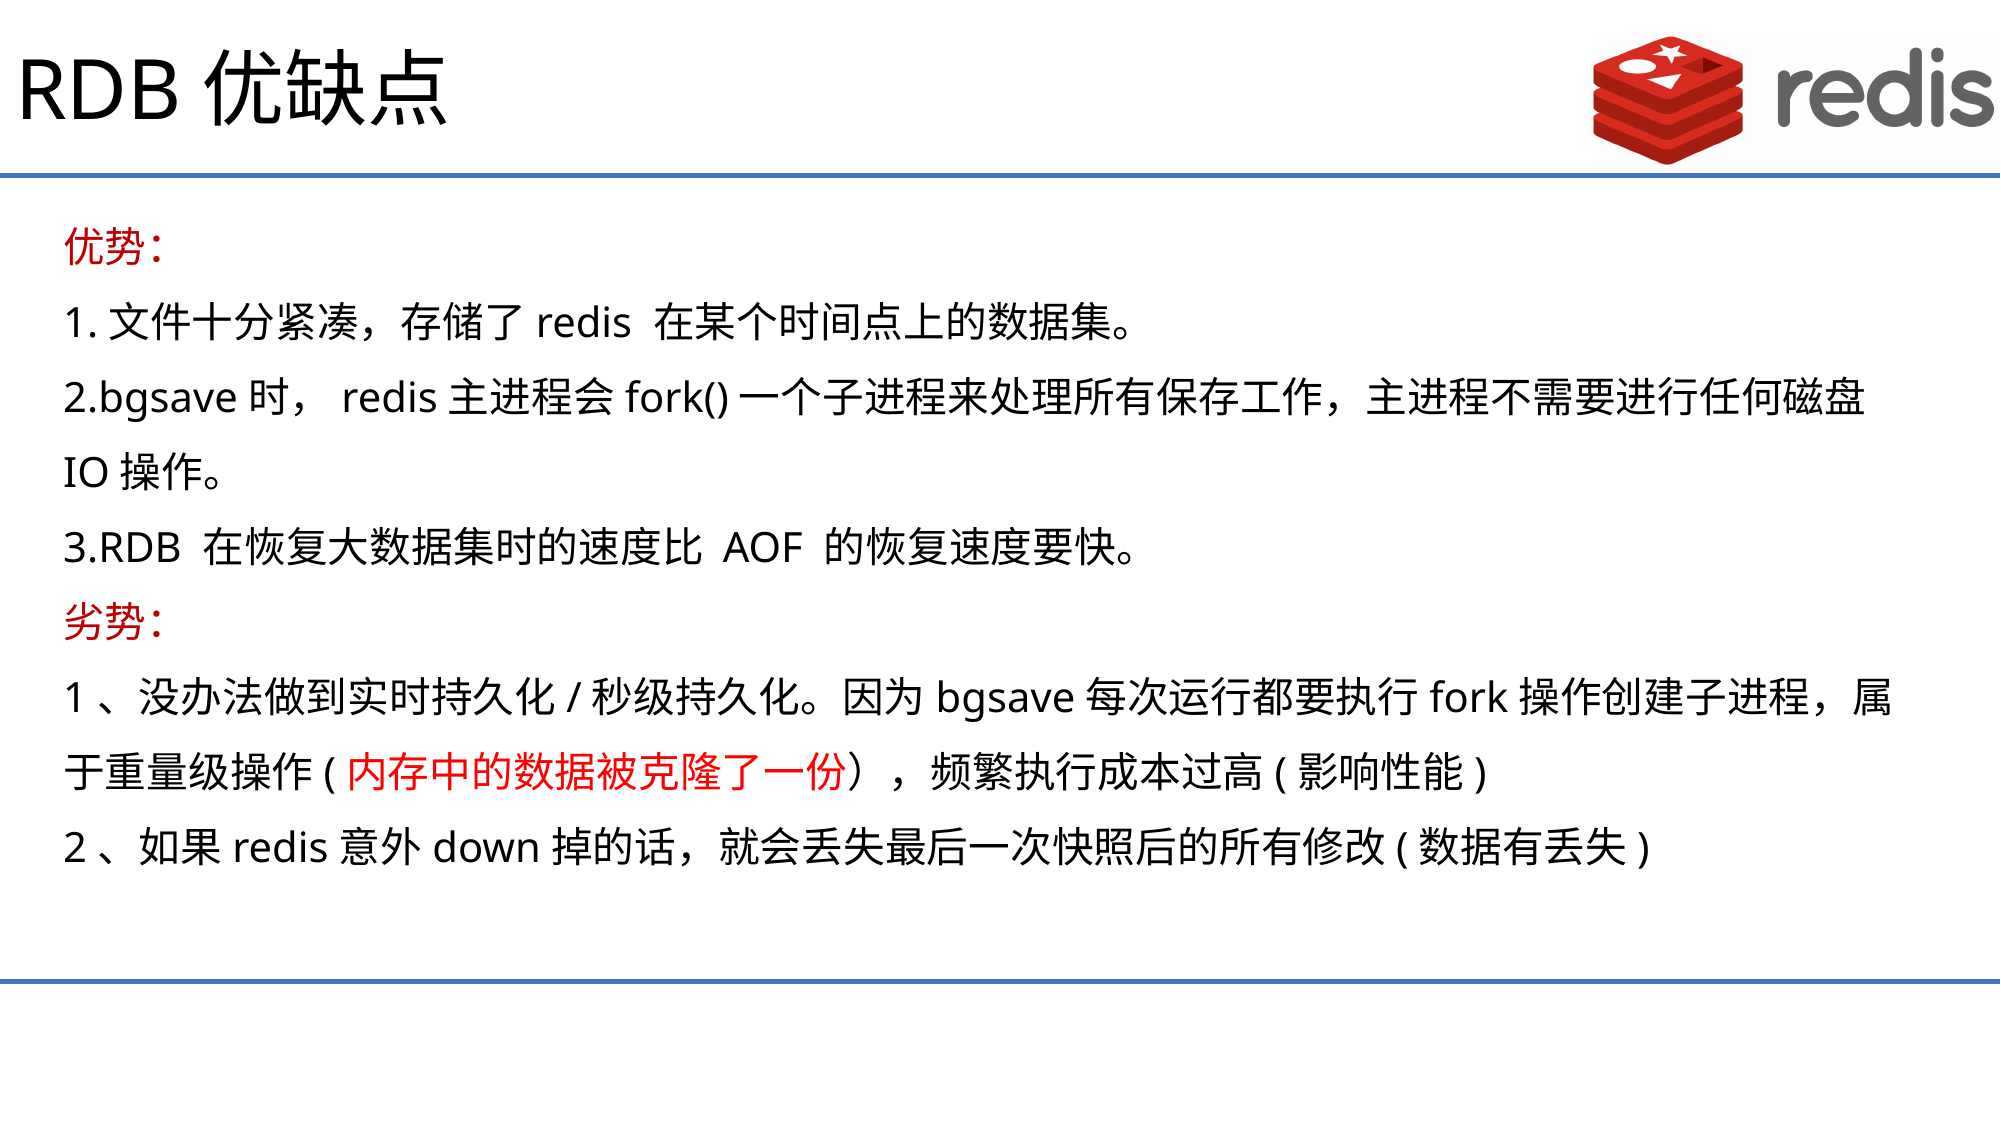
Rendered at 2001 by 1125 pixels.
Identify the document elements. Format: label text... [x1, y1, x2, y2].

text_box 优势： 1.文件十分紧凑，存储了redis 在某个时间点上的数据集。 2.bgsave时，redis主进程会fork()一个子进程来处理所有保存工作，主进程不需要进行任何磁盘IO操作。 3.RDB 在恢复大数据集时的速度比 AOF 的恢复速度要快。 劣势： 1、没办法做到实时持久化/秒级持久化。因为bgsave每次运行都要执行fork操作创建子进程，属于重量级操作(内存中的数据被克隆了一份），频繁执行成本过高(影响性能) 2、如果redis意外down掉的话，就会丢失最后一次快照后的所有修改(数据有丢失) [48, 188, 1910, 953]
picture [1589, 32, 1998, 169]
title RDB优缺点 [0, 21, 1182, 164]
